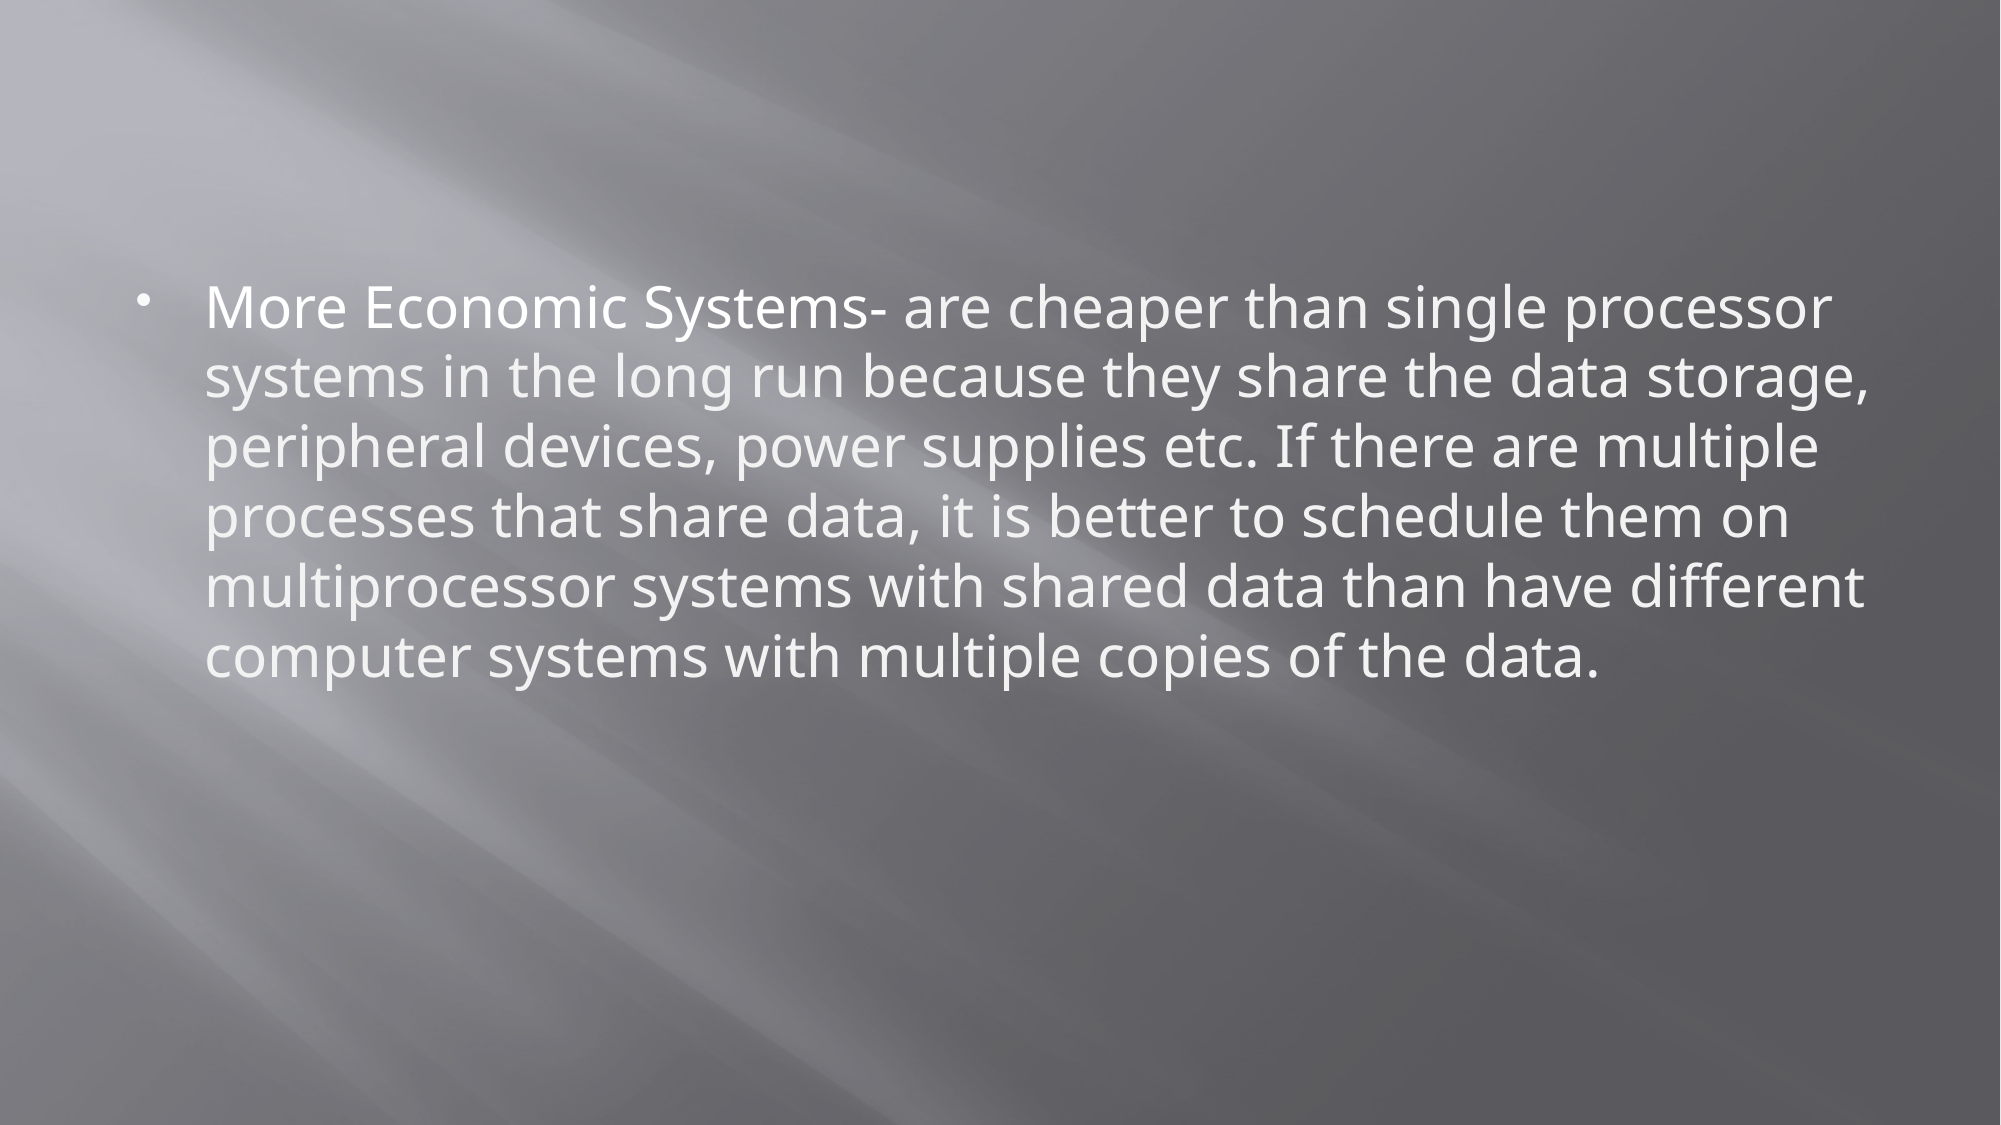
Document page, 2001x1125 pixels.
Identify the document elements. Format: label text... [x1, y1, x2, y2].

list More Economic Systems- are cheaper than single processor systems in the long run because they share the data storage, peripheral devices, power supplies etc. If there are multiple processes that share data, it is better to schedule them on multiprocessor systems with shared data than have different computer systems with multiple copies of the data. [99, 262, 1900, 1035]
